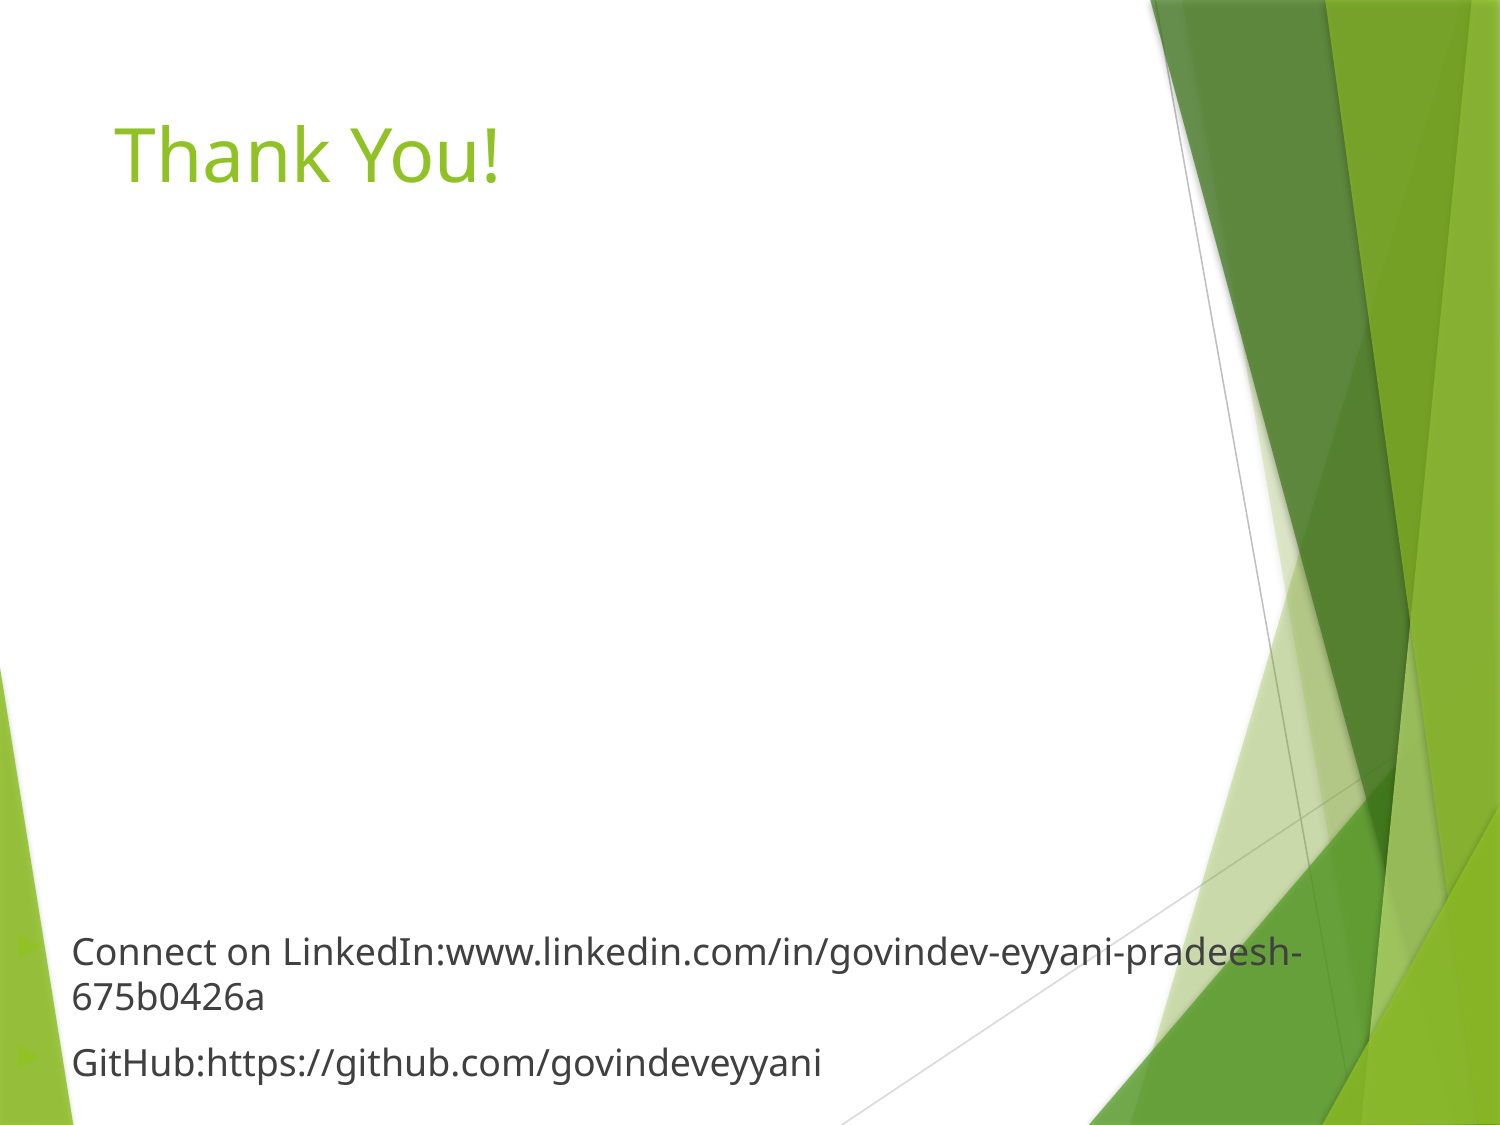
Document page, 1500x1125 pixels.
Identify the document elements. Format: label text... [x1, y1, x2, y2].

list Connect on LinkedIn:www.linkedin.com/in/govindev-eyyani-pradeesh-675b0426a GitHub:https://github.com/govindeveyyani [0, 854, 1500, 1072]
title Thank You! [99, 99, 1142, 317]
